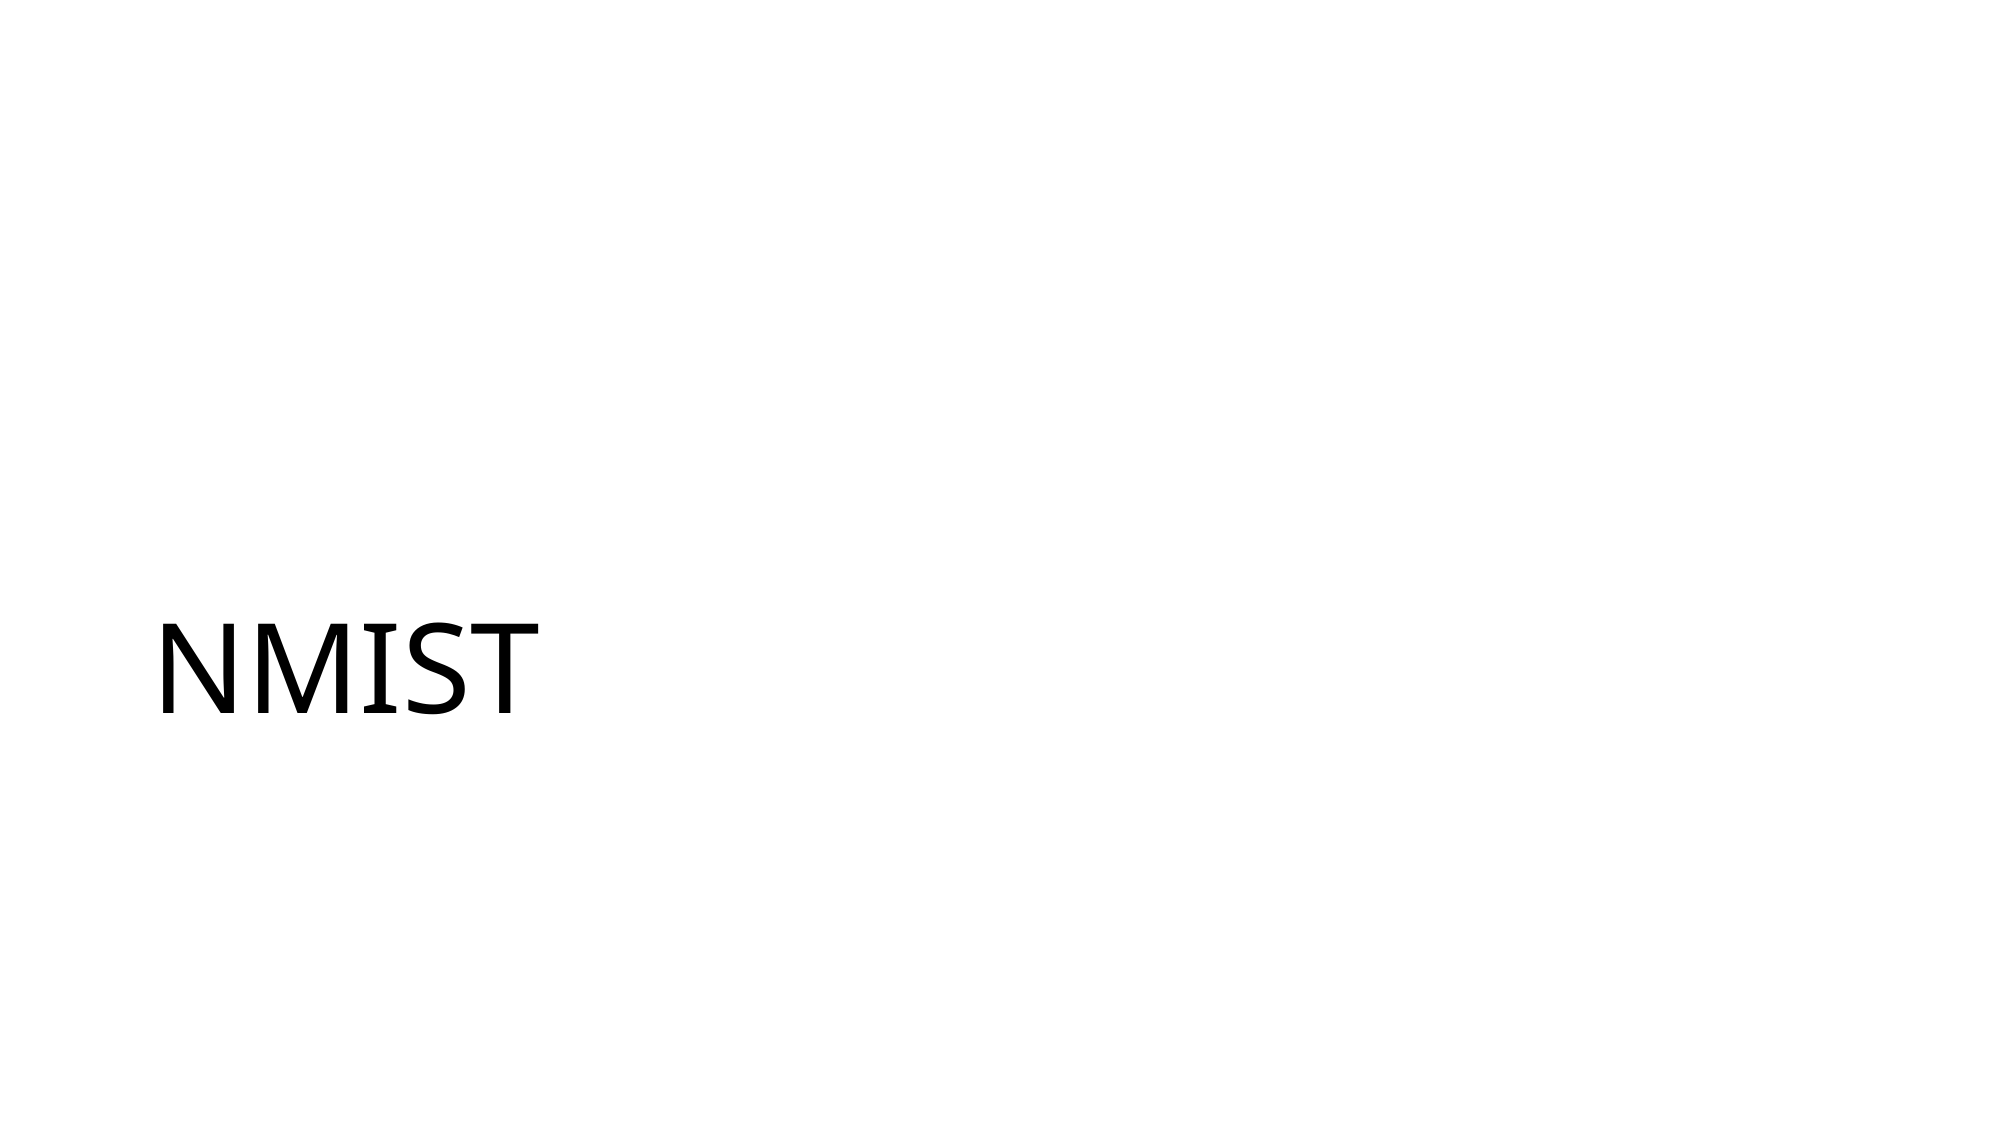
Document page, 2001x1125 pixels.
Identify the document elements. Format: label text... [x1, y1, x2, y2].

title NMIST [136, 280, 1862, 749]
